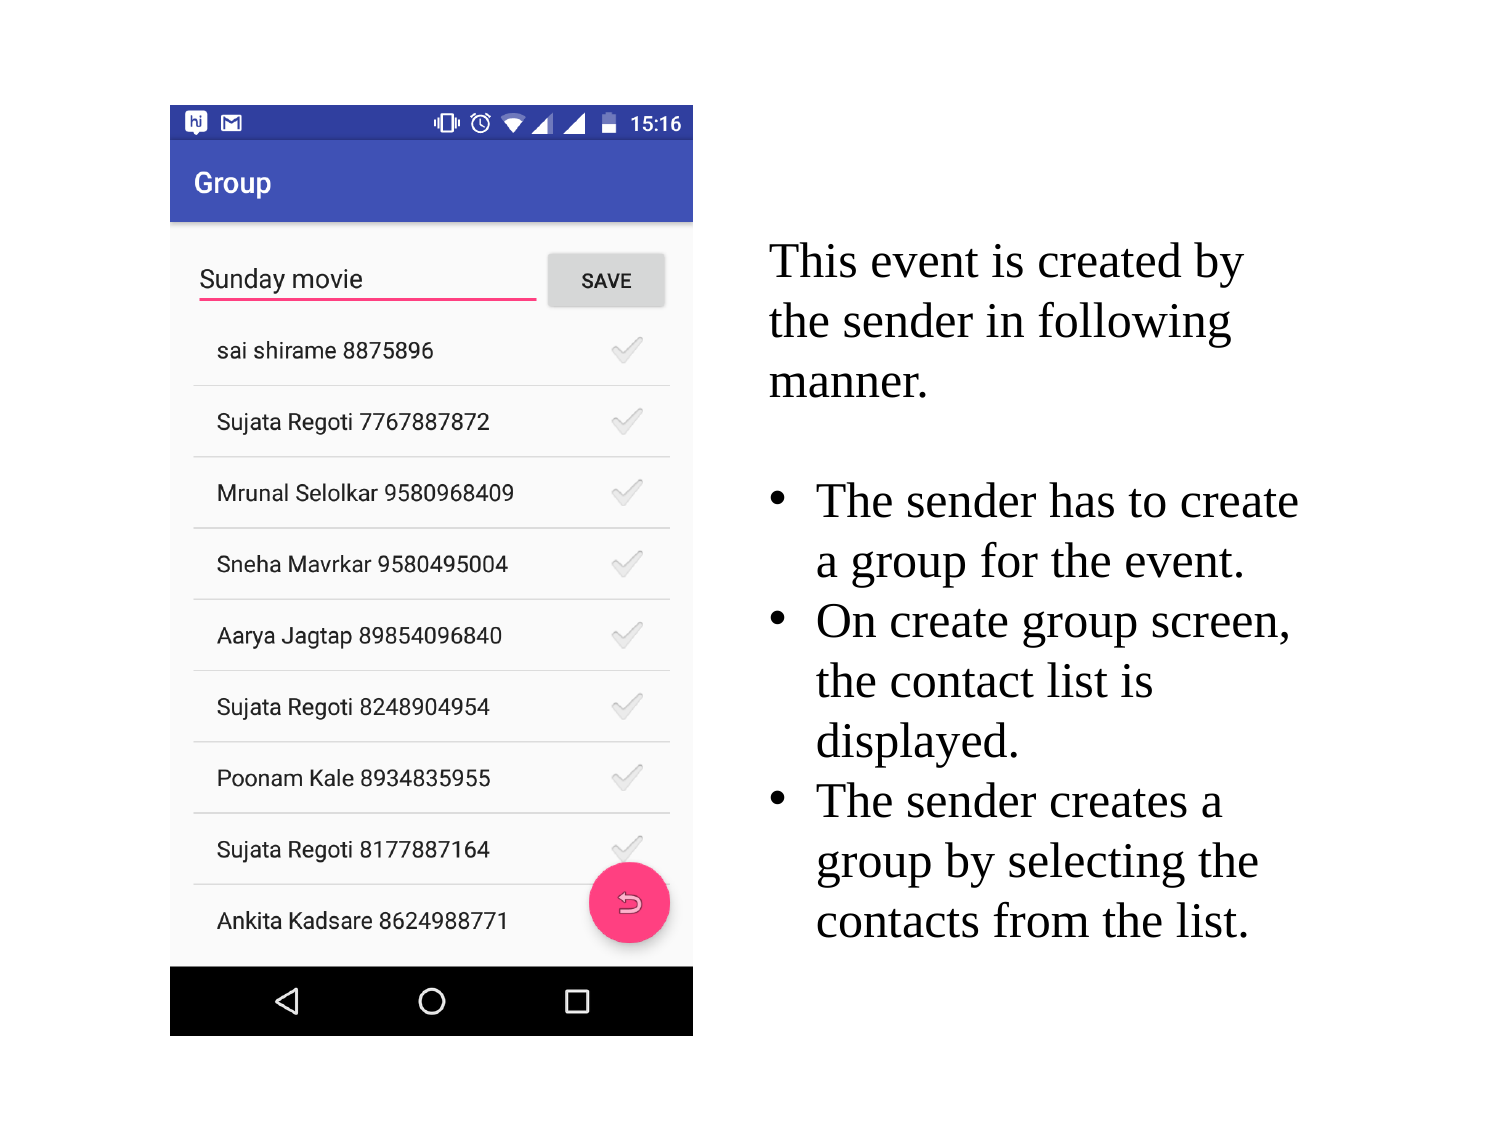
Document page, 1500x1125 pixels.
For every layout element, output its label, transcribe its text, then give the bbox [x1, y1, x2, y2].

text_box This event is created by the sender in following manner. The sender has to create a group for the event. On create group screen, the contact list is displayed. The sender creates a group by selecting the contacts from the list. [754, 219, 1333, 955]
picture [169, 105, 693, 1036]
